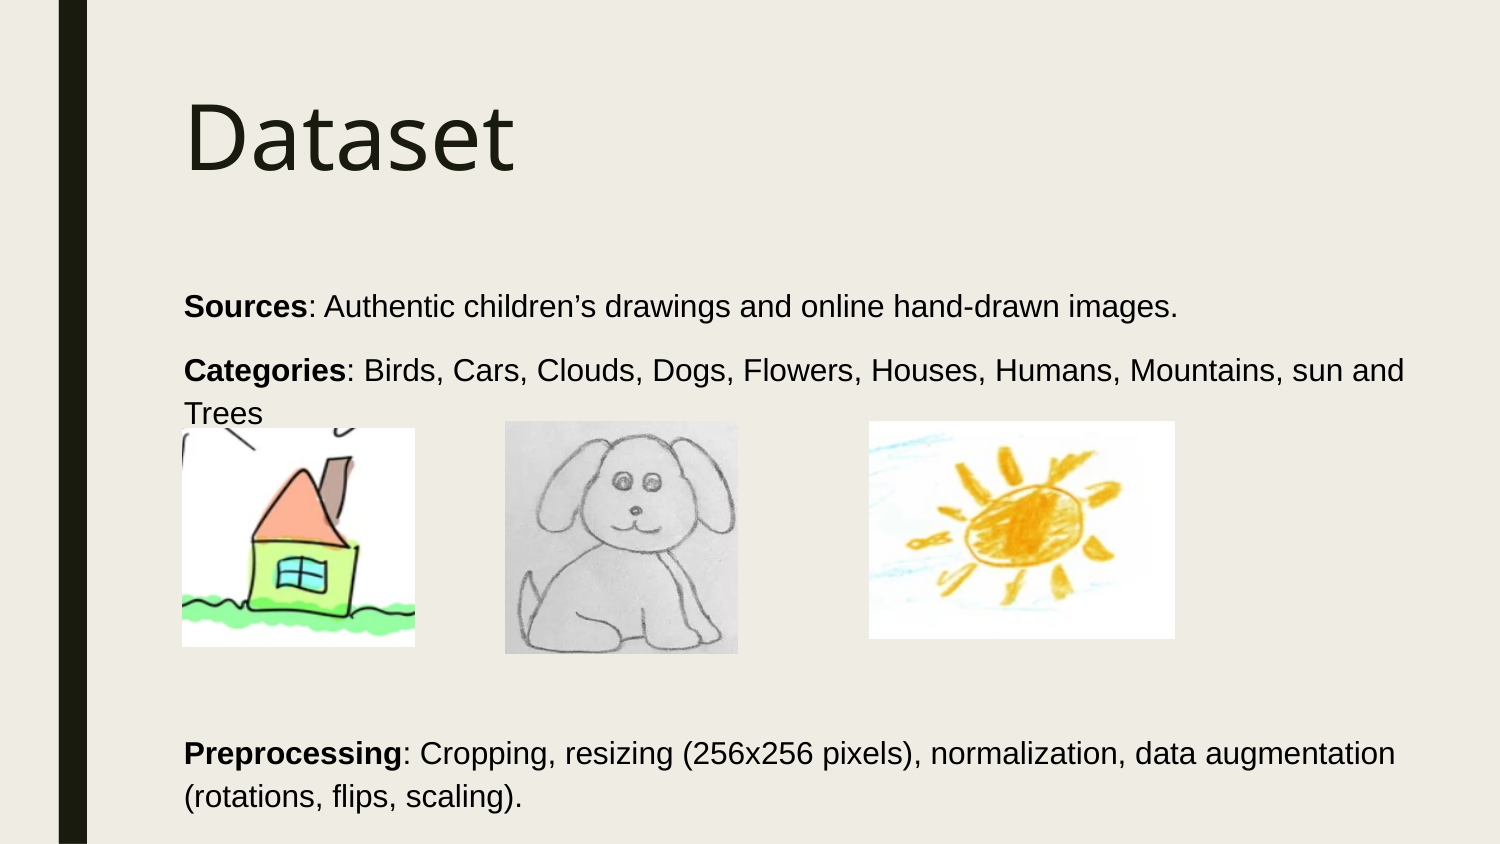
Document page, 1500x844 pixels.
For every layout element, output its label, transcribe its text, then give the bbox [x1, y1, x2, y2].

picture [182, 428, 415, 647]
title Dataset [168, 84, 1351, 268]
picture [505, 421, 738, 654]
picture [869, 421, 1176, 639]
list Sources: Authentic children’s drawings and online hand-drawn images. Categories: Birds, Cars, Clouds, Dogs, Flowers, Houses, Humans, Mountains, sun and Trees Preprocessing: Cropping, resizing (256x256 pixels), normalization, data augmentation (rotations, flips, scaling). [168, 281, 1467, 824]
